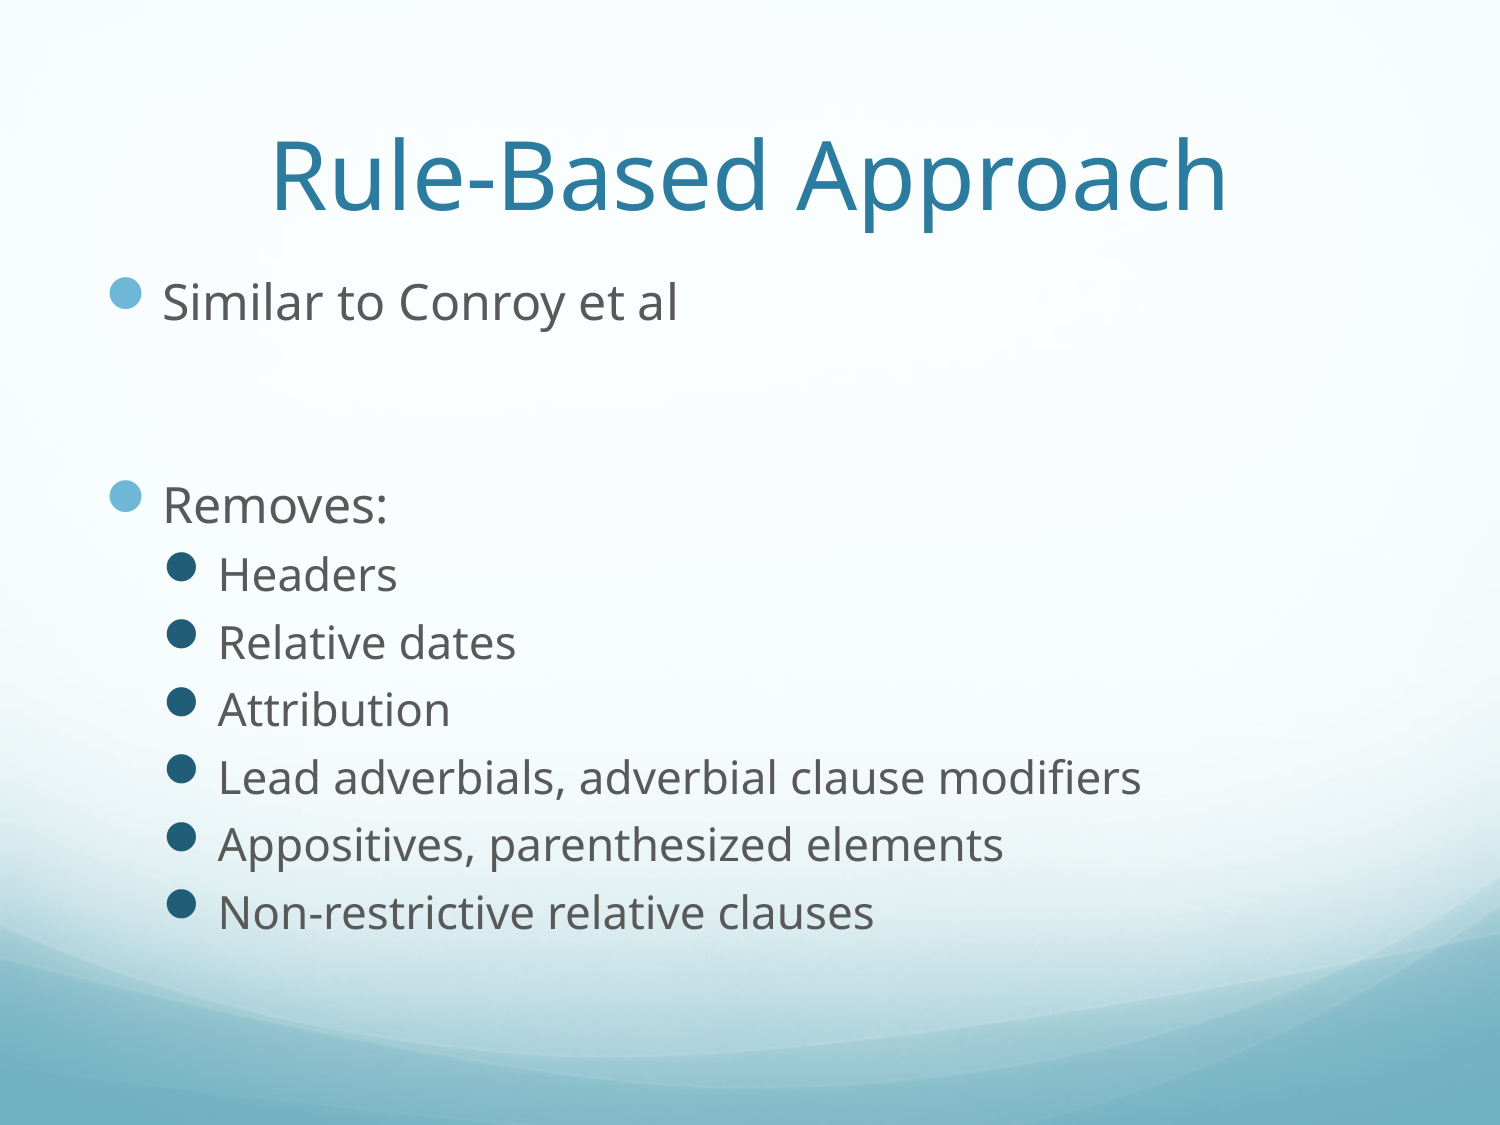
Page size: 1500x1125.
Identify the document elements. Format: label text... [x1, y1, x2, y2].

title Rule-Based Approach [90, 17, 1410, 237]
list Similar to Conroy et al Removes: Headers Relative dates Attribution Lead adverbials, adverbial clause modifiers Appositives, parenthesized elements Non-restrictive relative clauses [90, 262, 1410, 975]
